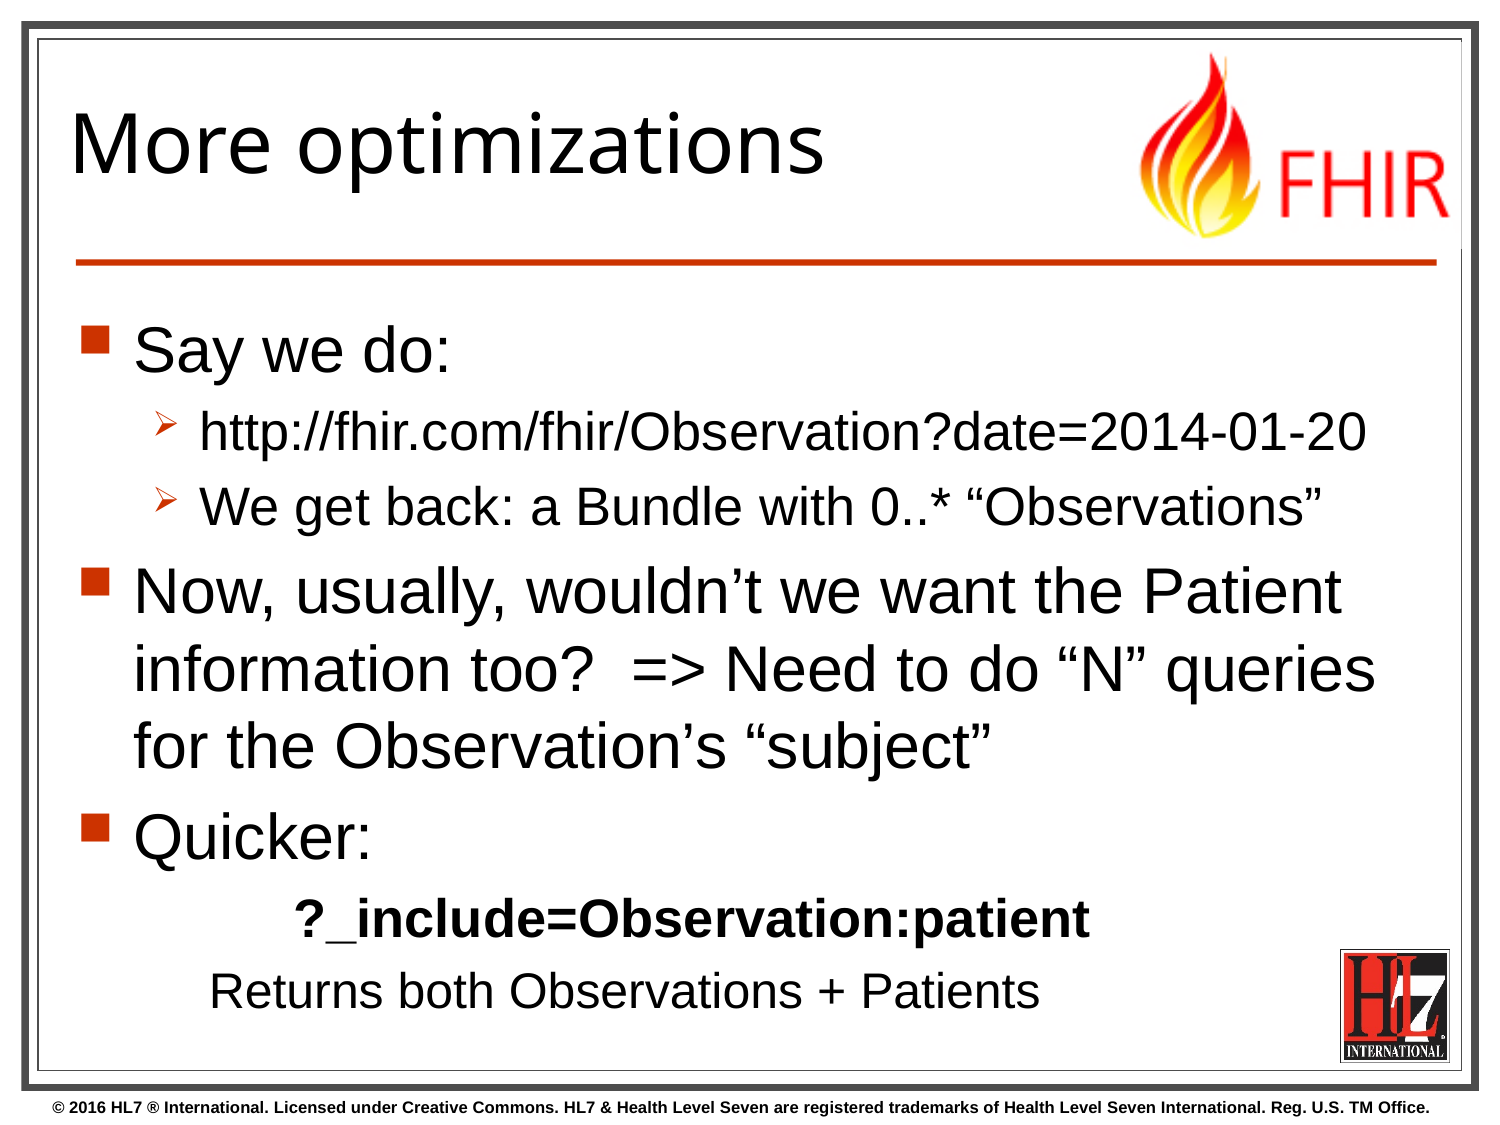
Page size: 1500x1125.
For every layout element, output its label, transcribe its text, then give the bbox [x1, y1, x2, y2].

list Say we do: http://fhir.com/fhir/Observation?date=2014-01-20 We get back: a Bundle with 0..* “Observations” Now, usually, wouldn’t we want the Patient information too? => Need to do “N” queries for the Observation’s “subject” Quicker: ?_include=Observation:patient Returns both Observations + Patients [62, 299, 1438, 1035]
picture [1128, 42, 1462, 249]
picture [1340, 949, 1450, 1063]
title More optimizations [53, 54, 1128, 244]
